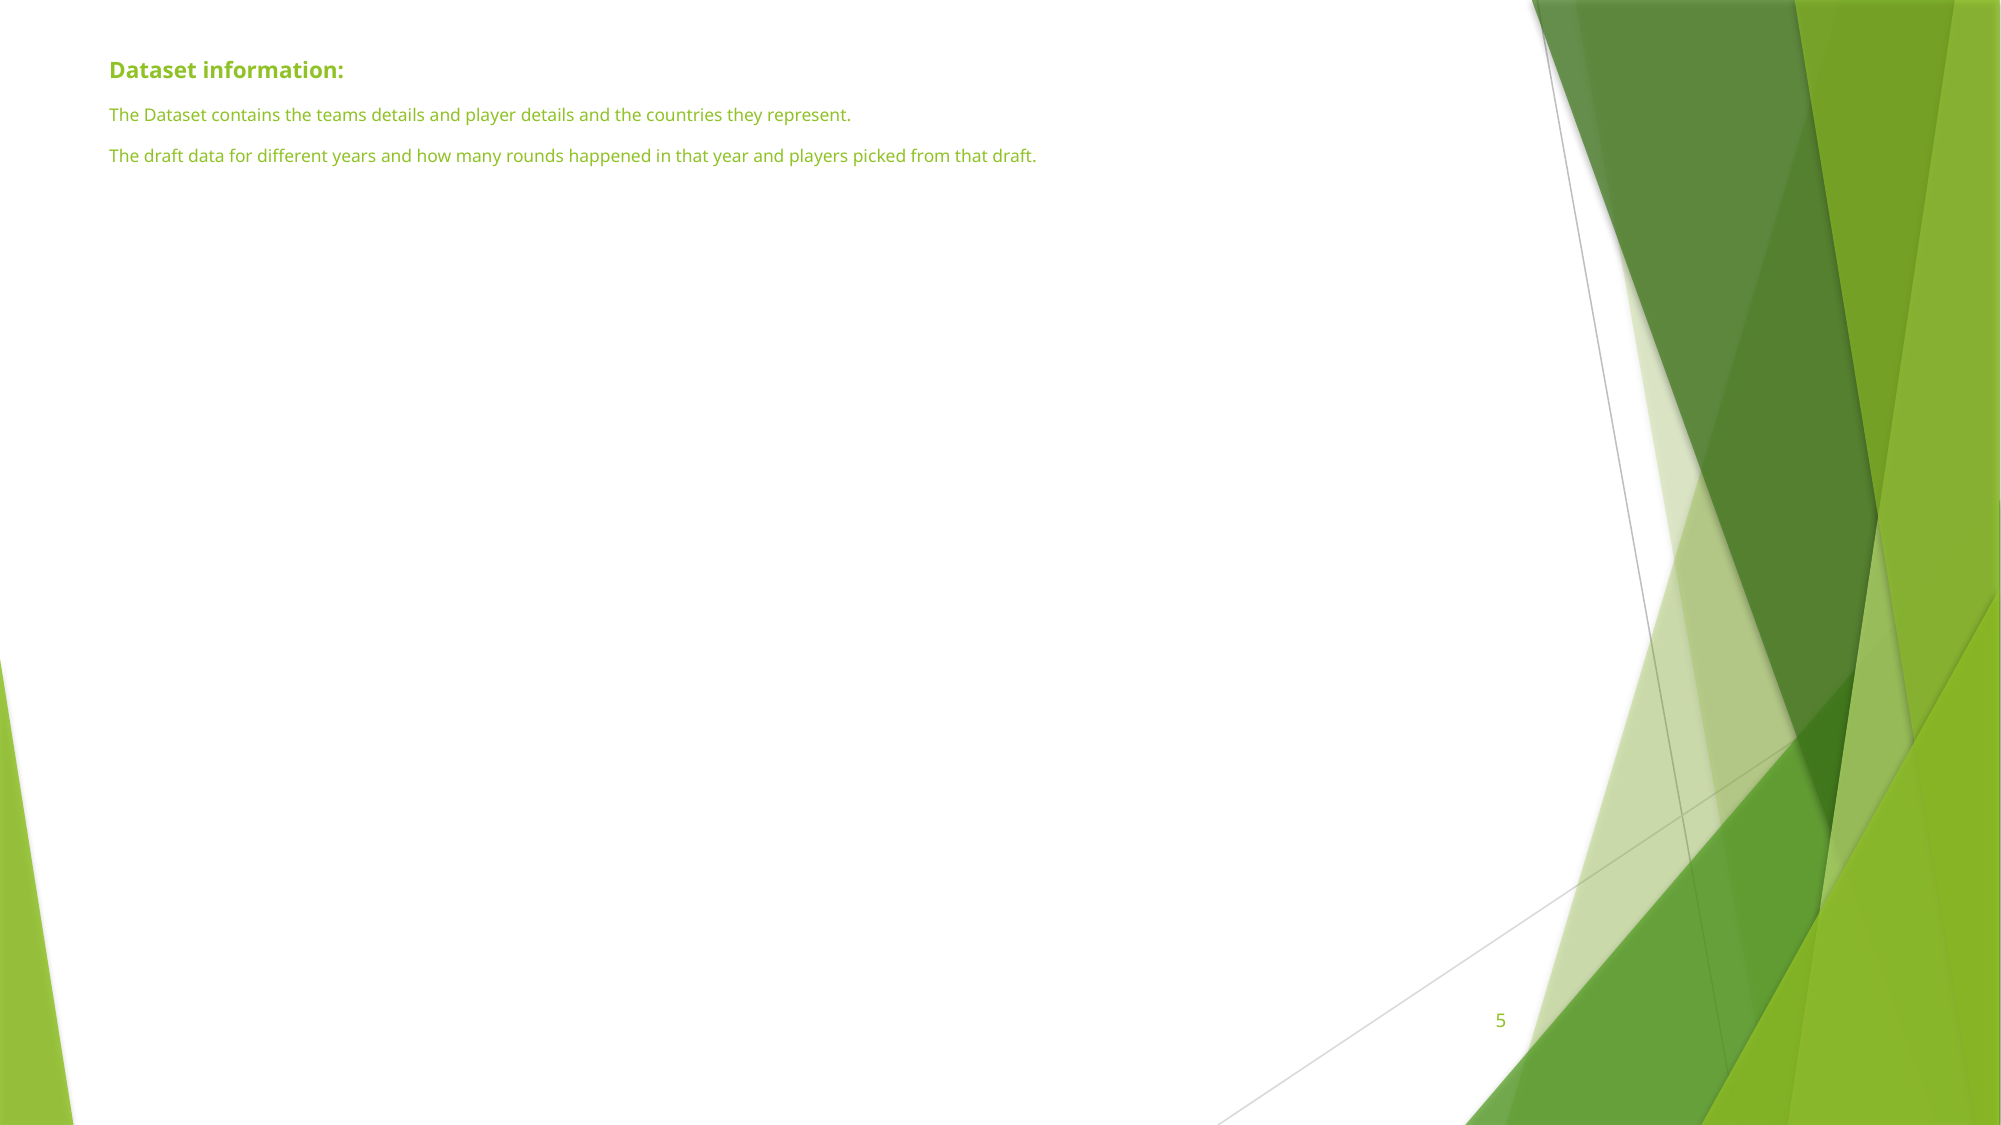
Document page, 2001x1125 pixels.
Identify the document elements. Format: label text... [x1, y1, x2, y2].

slide_number 5 [1409, 991, 1522, 1051]
title Dataset information: The Dataset contains the teams details and player details and the countries they represent. The draft data for different years and how many rounds happened in that year and players picked from that draft. [94, 48, 1637, 217]
